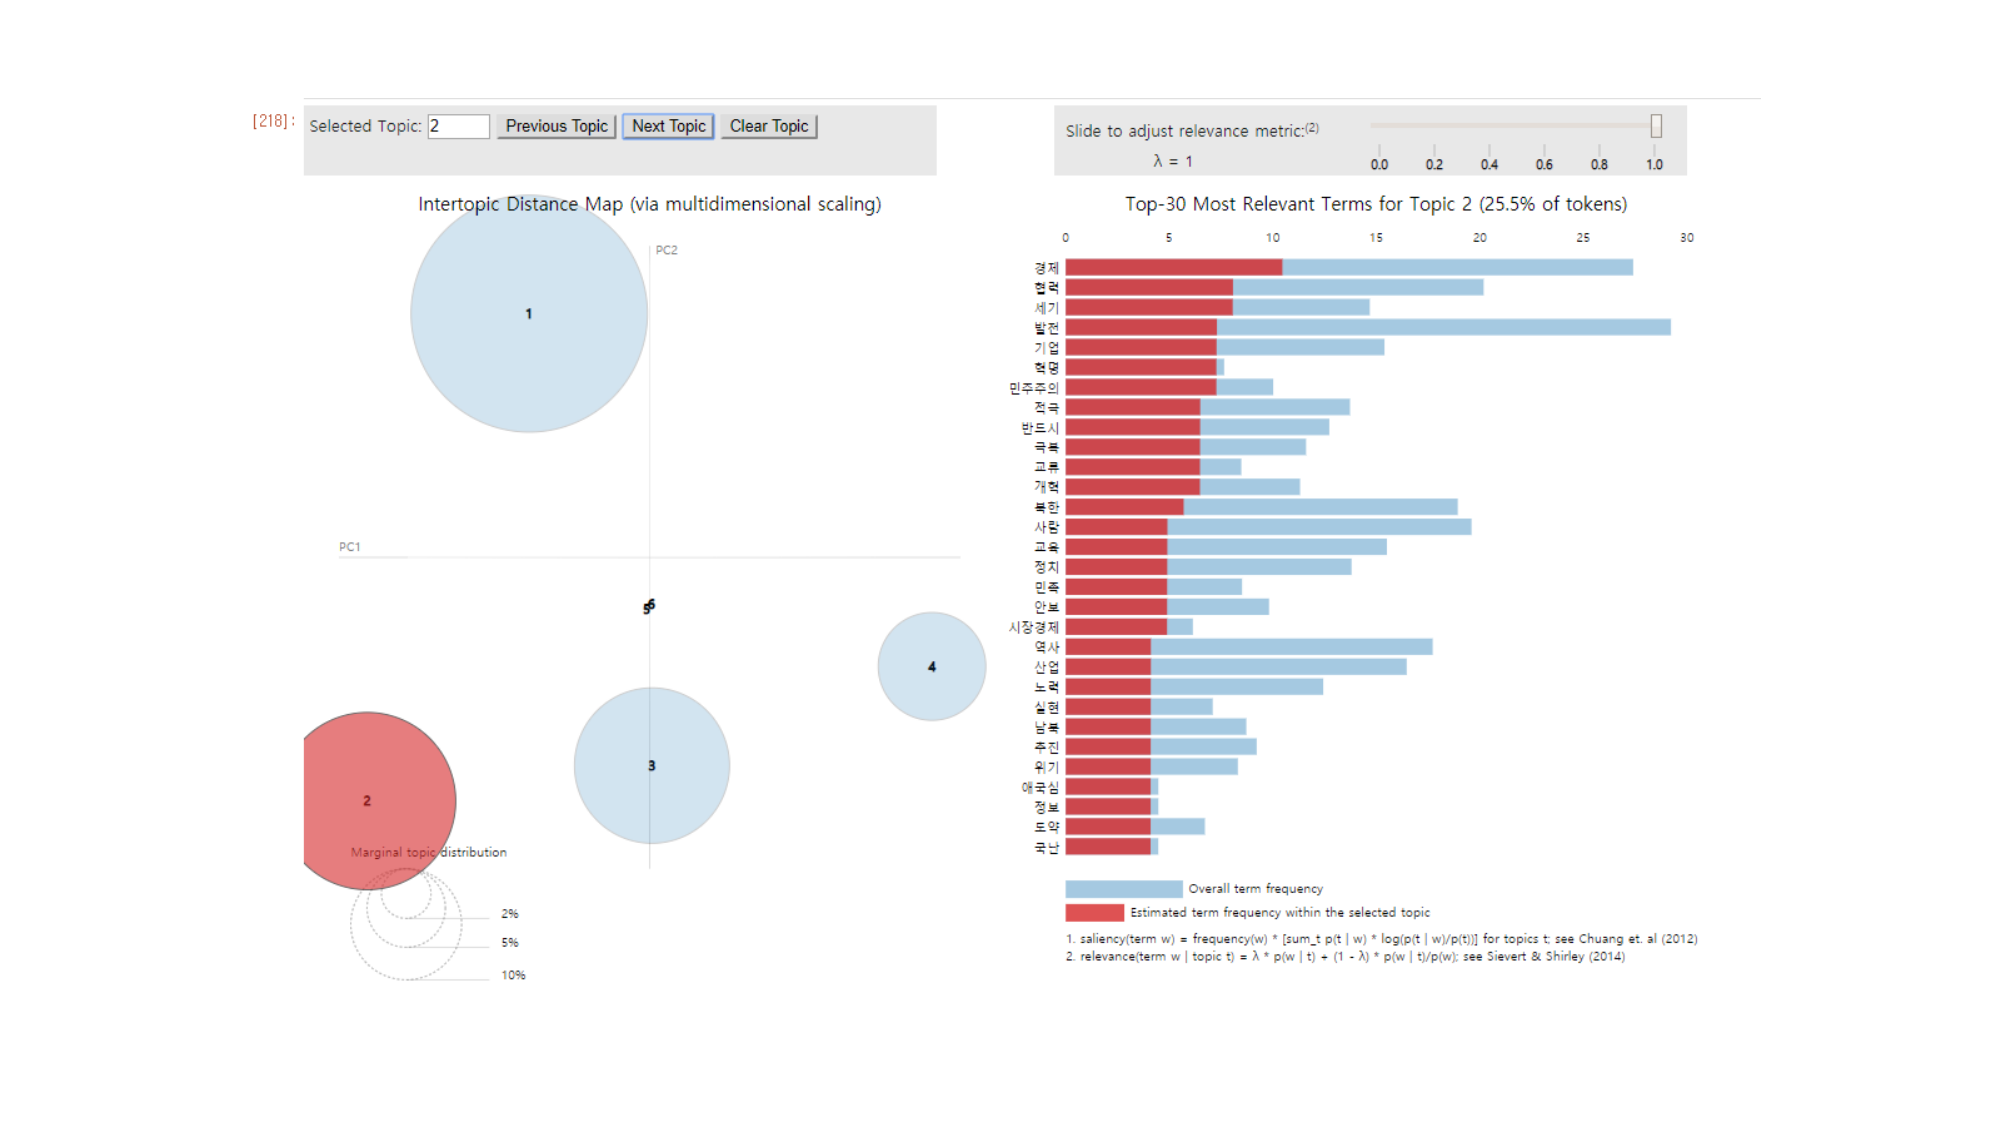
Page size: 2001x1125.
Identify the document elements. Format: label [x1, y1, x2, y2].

picture [239, 98, 1761, 1027]
